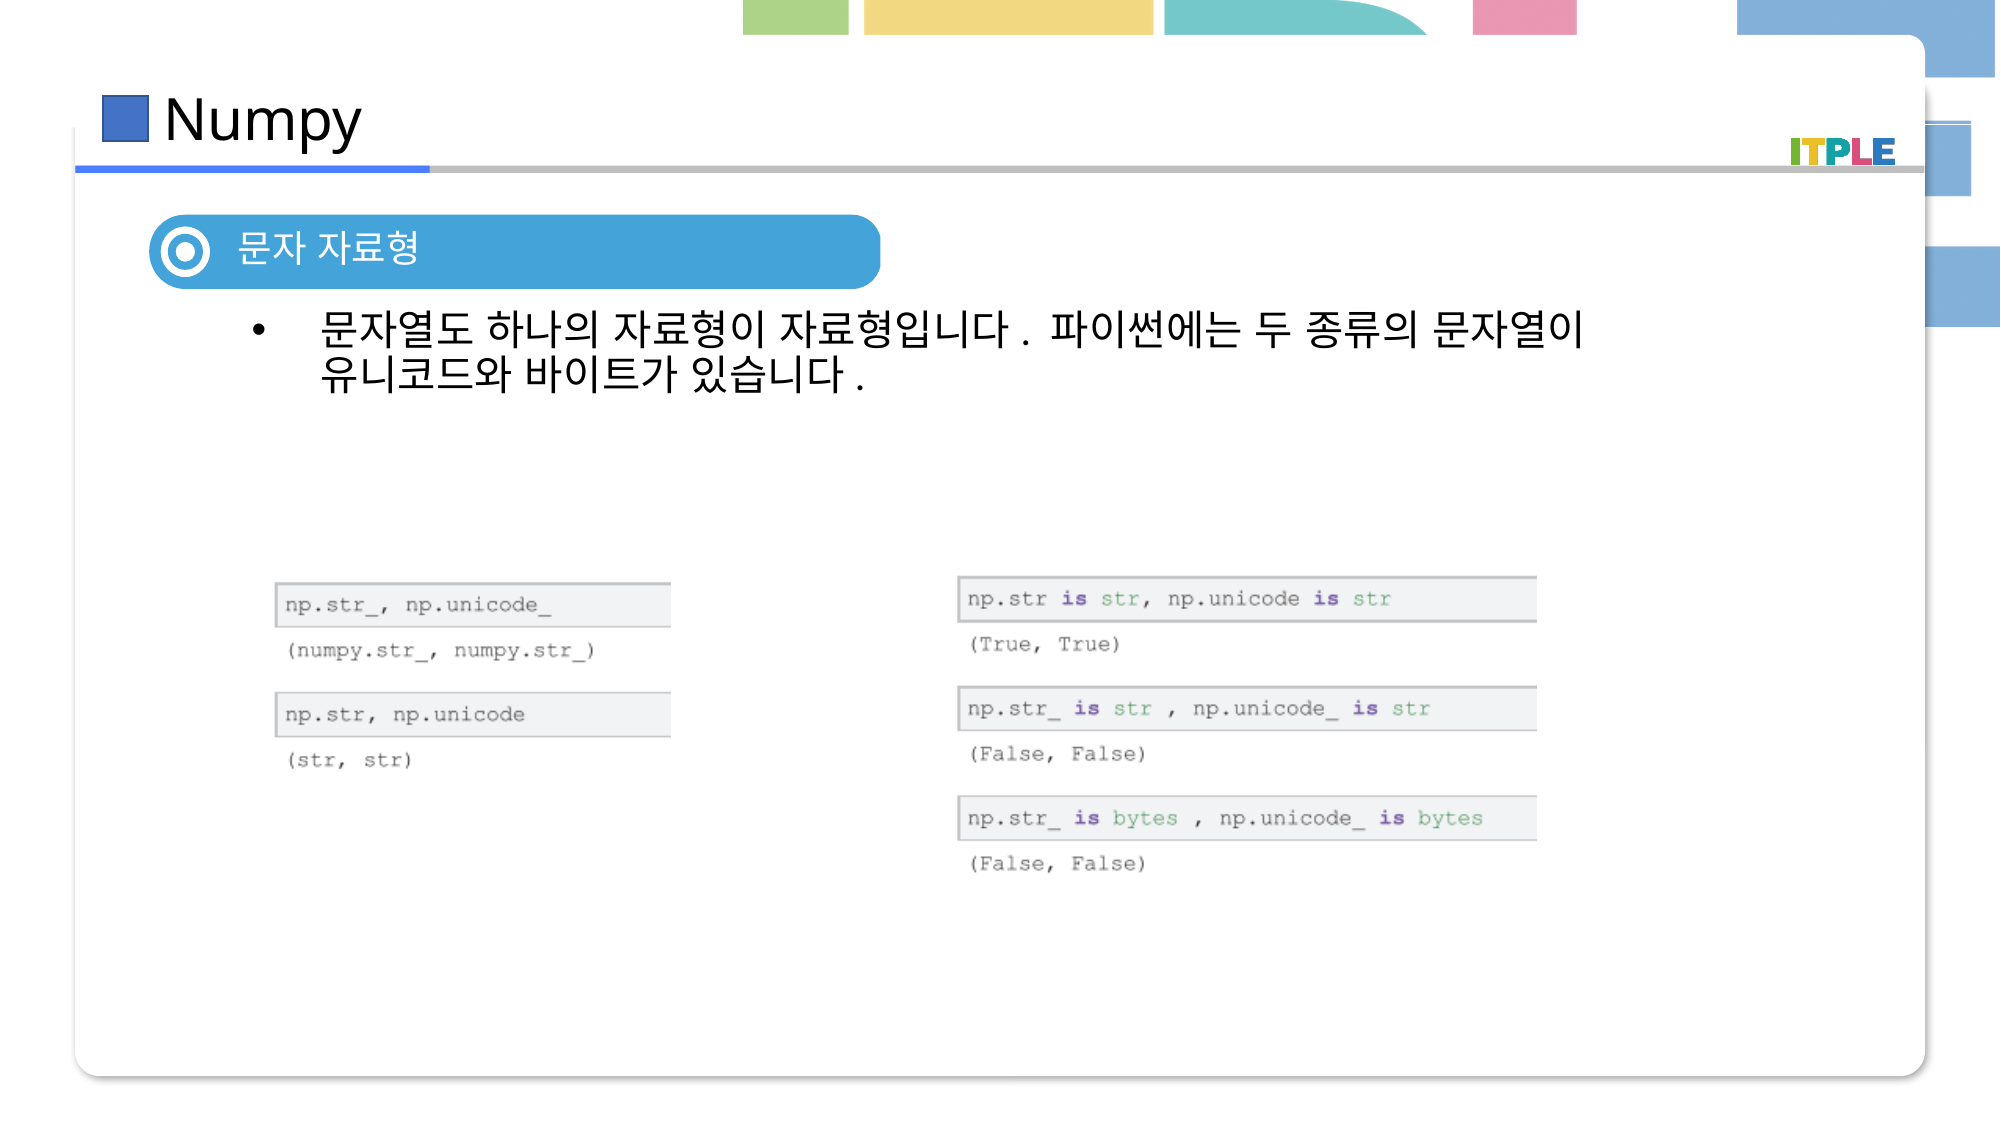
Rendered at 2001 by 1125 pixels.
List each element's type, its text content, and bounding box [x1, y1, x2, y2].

picture [1791, 138, 1895, 165]
picture [945, 562, 1537, 896]
picture [264, 573, 671, 791]
list 문자열도 하나의 자료형이 자료형입니다. 파이썬에는 두 종류의 문자열이 유니코드와 바이트가 있습니다. [236, 302, 1774, 385]
text_box 문자 자료형 [223, 217, 447, 278]
